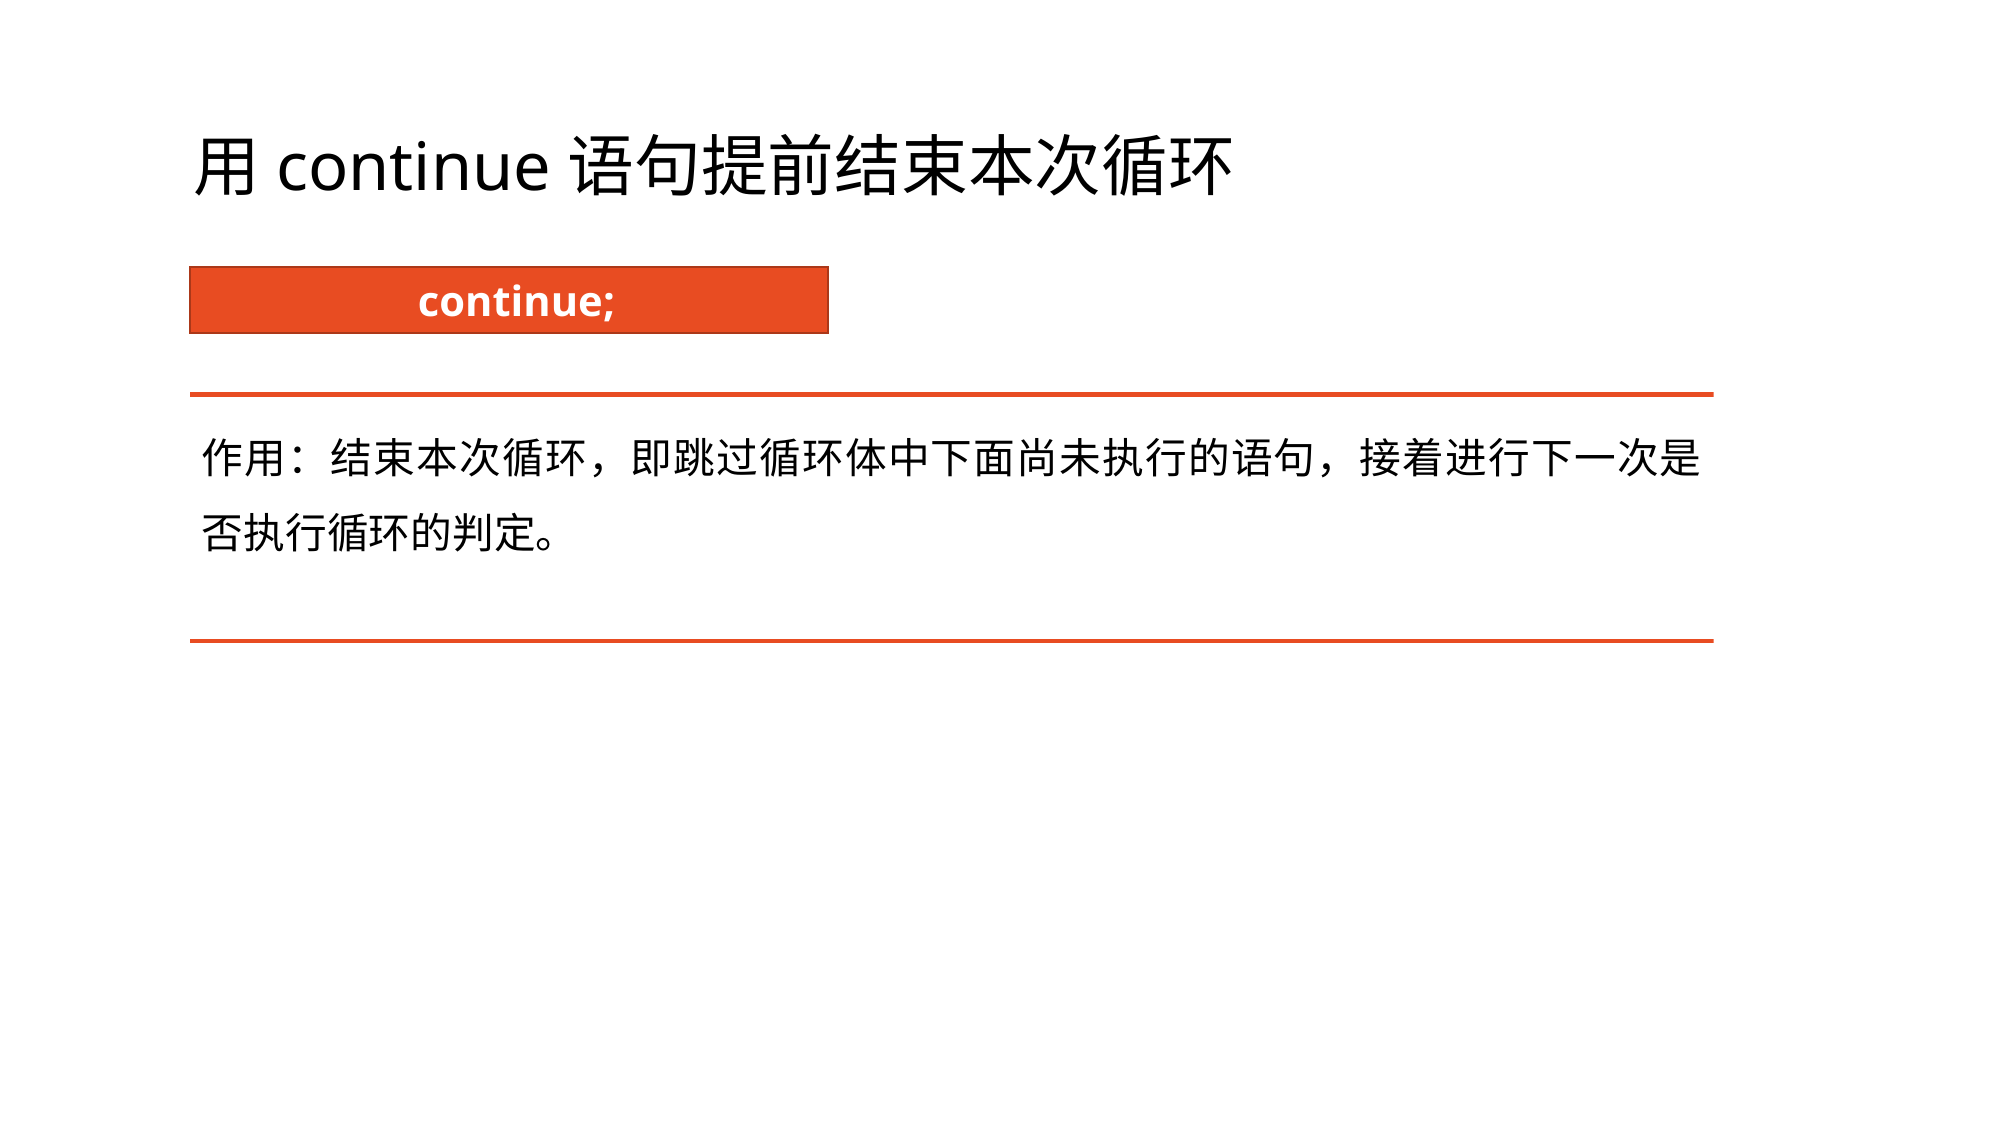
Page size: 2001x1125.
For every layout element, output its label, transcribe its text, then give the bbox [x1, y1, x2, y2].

text_box continue; [189, 266, 829, 334]
title 用continue语句提前结束本次循环 [178, 60, 1458, 278]
